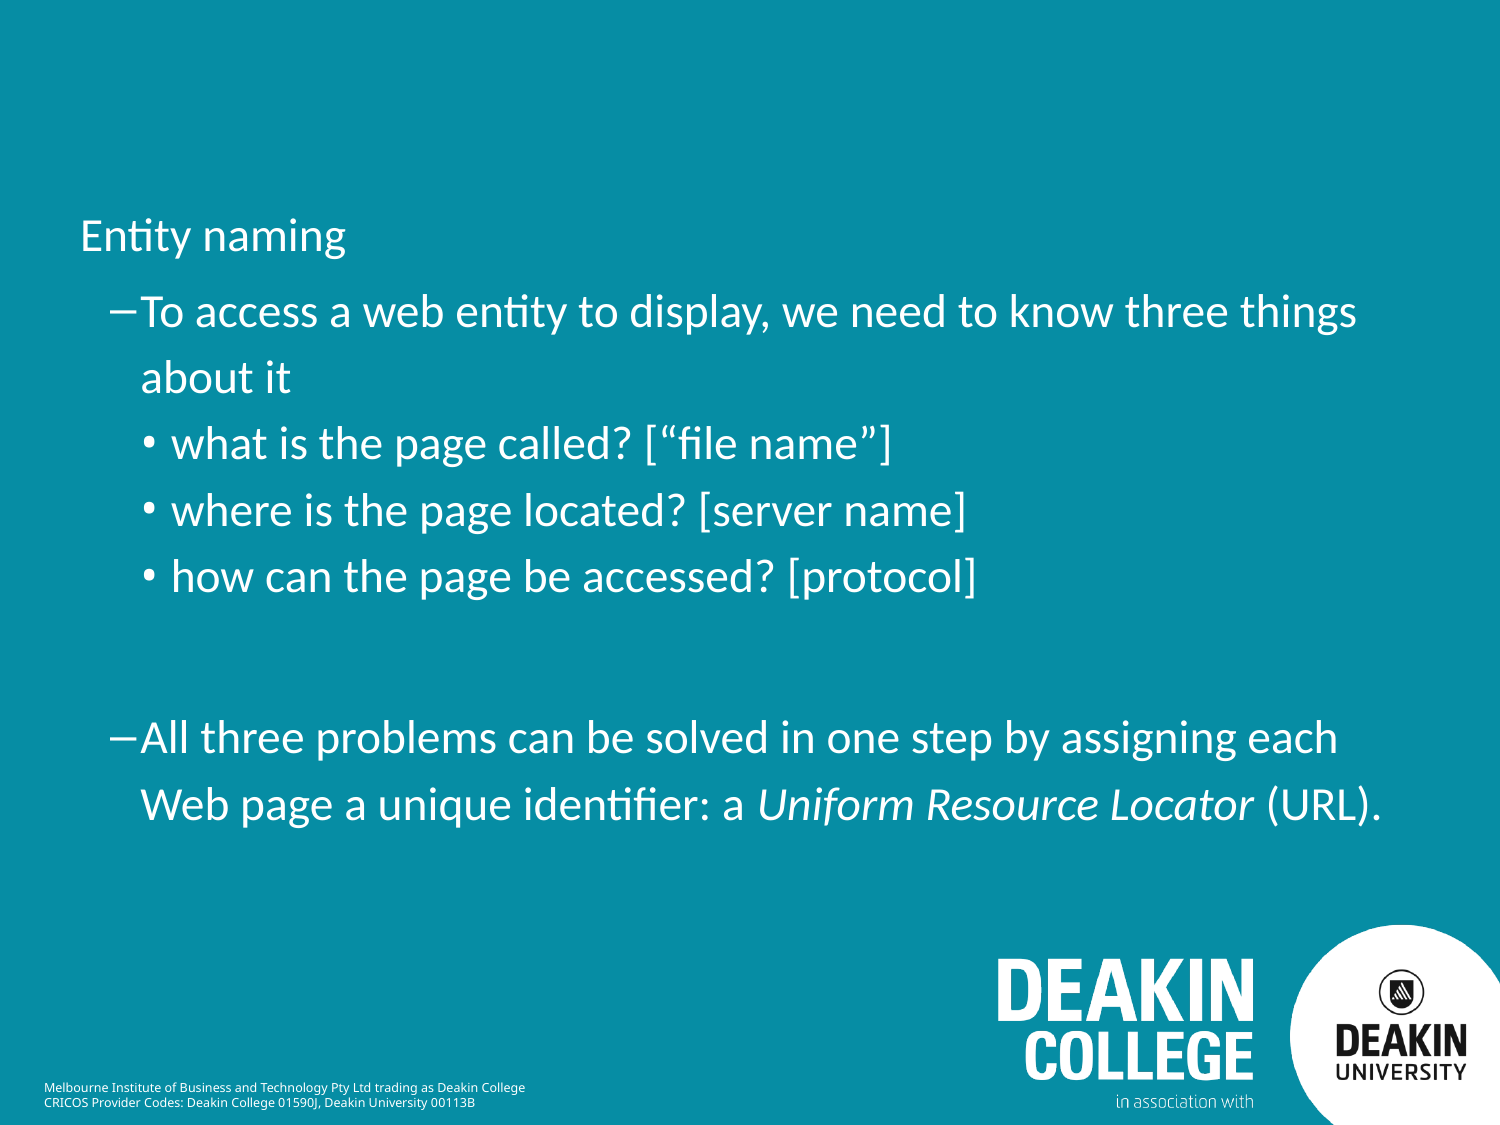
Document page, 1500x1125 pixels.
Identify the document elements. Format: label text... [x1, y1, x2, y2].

picture [977, 903, 1500, 1125]
list Entity naming To access a web entity to display, we need to know three things about it what is the page called? [“file name”] where is the page located? [server name] how can the page be accessed? [protocol] All three problems can be solved in one step by assigning each Web page a unique identifier: a Uniform Resource Locator (URL). [64, 196, 1415, 882]
